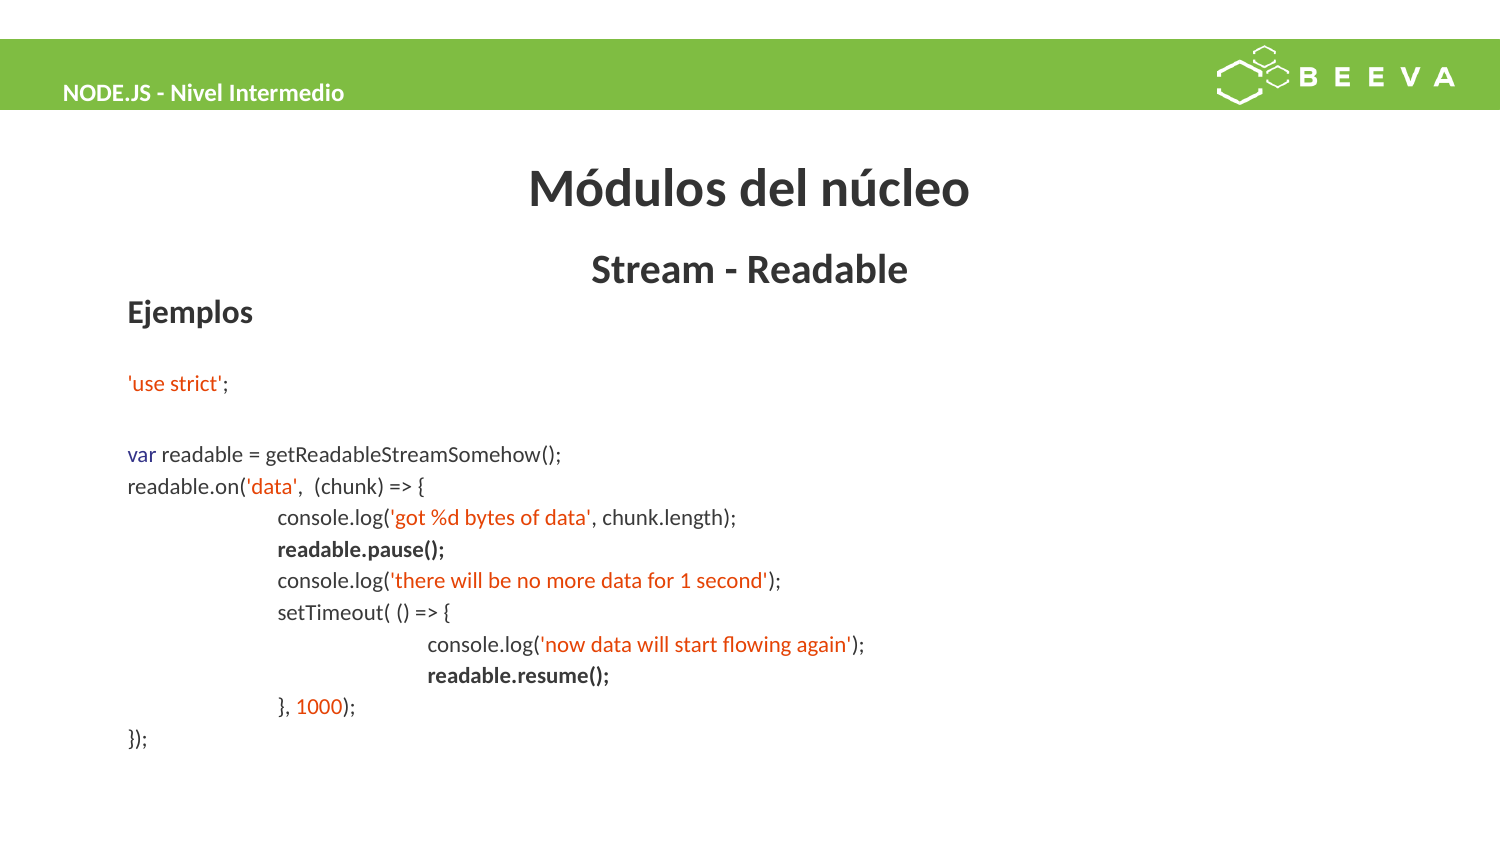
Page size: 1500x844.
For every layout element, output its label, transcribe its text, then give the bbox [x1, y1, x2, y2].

text_box Ejemplos [112, 280, 1388, 341]
text_box [0, 40, 1500, 109]
text_box 'use strict'; var readable = getReadableStreamSomehow(); readable.on('data', (chunk) => { console.log('got %d bytes of data', chunk.length); readable.pause(); console.log('there will be no more data for 1 second'); setTimeout( () => { console.log('now data will start flowing again'); readable.resume(); }, 1000); }); [112, 349, 1388, 799]
list NODE.JS - Nivel Intermedio [47, 53, 1062, 96]
list Módulos del núcleo Stream - Readable [112, 142, 1388, 270]
picture [1217, 44, 1455, 105]
